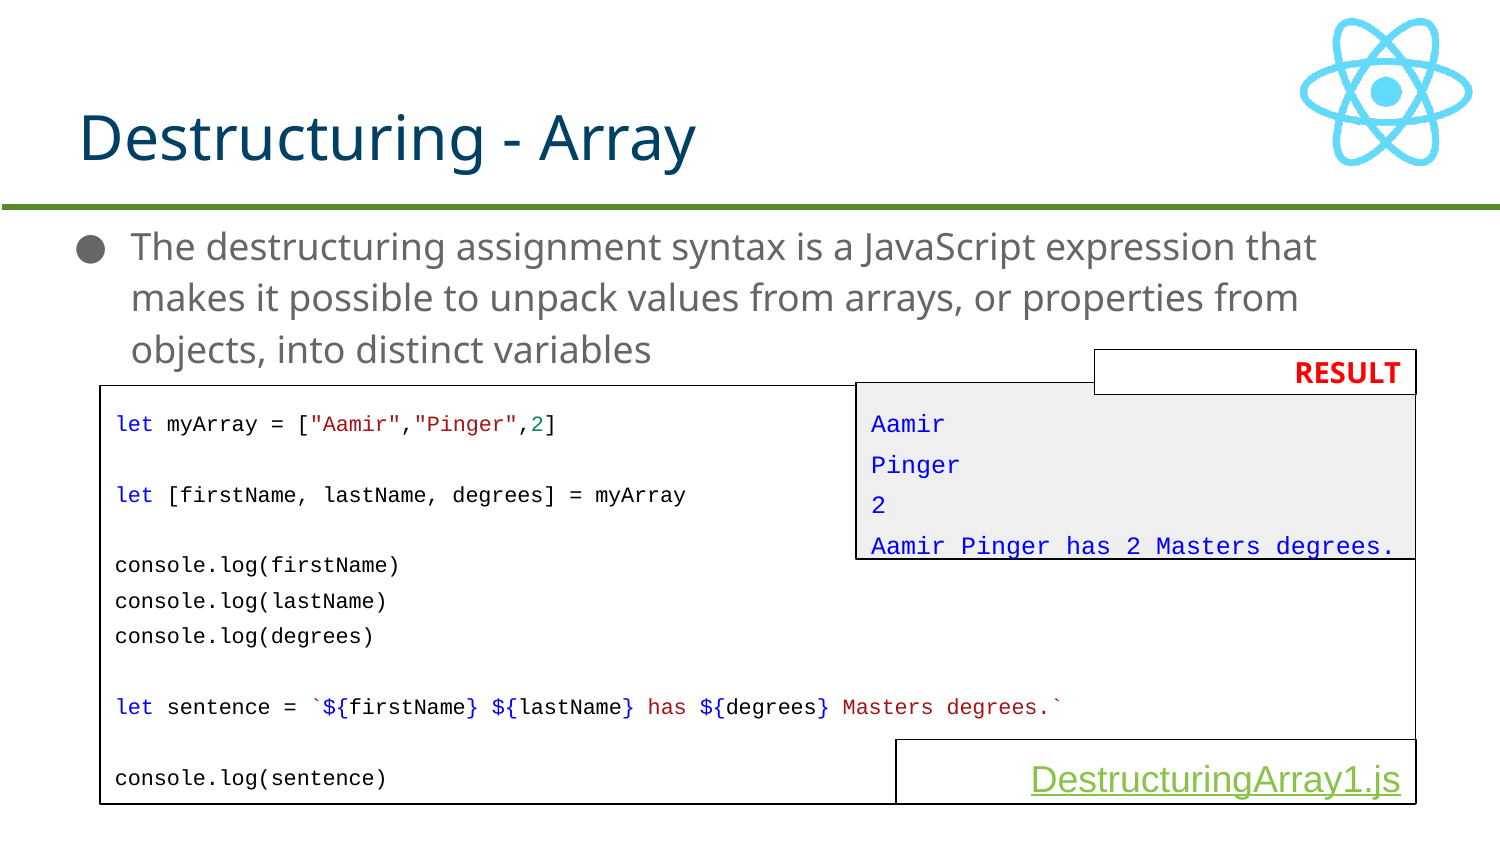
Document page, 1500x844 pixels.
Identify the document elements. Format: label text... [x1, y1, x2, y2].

text_box RESULT [1094, 349, 1417, 395]
title Destructuring - Array [63, 75, 1437, 188]
picture [1287, 13, 1480, 176]
text_box Aamir Pinger 2 Aamir Pinger has 2 Masters degrees. [856, 382, 1416, 560]
text_box DestructuringArray1.js [896, 739, 1416, 804]
list The destructuring assignment syntax is a JavaScript expression that makes it possible to unpack values from arrays, or properties from objects, into distinct variables [40, 200, 1414, 366]
text_box let myArray = ["Aamir","Pinger",2] let [firstName, lastName, degrees] = myArray console.log(firstName) console.log(lastName) console.log(degrees) let sentence = `${firstName} ${lastName} has ${degrees} Masters degrees.` console.log(sentence) [99, 385, 1416, 804]
